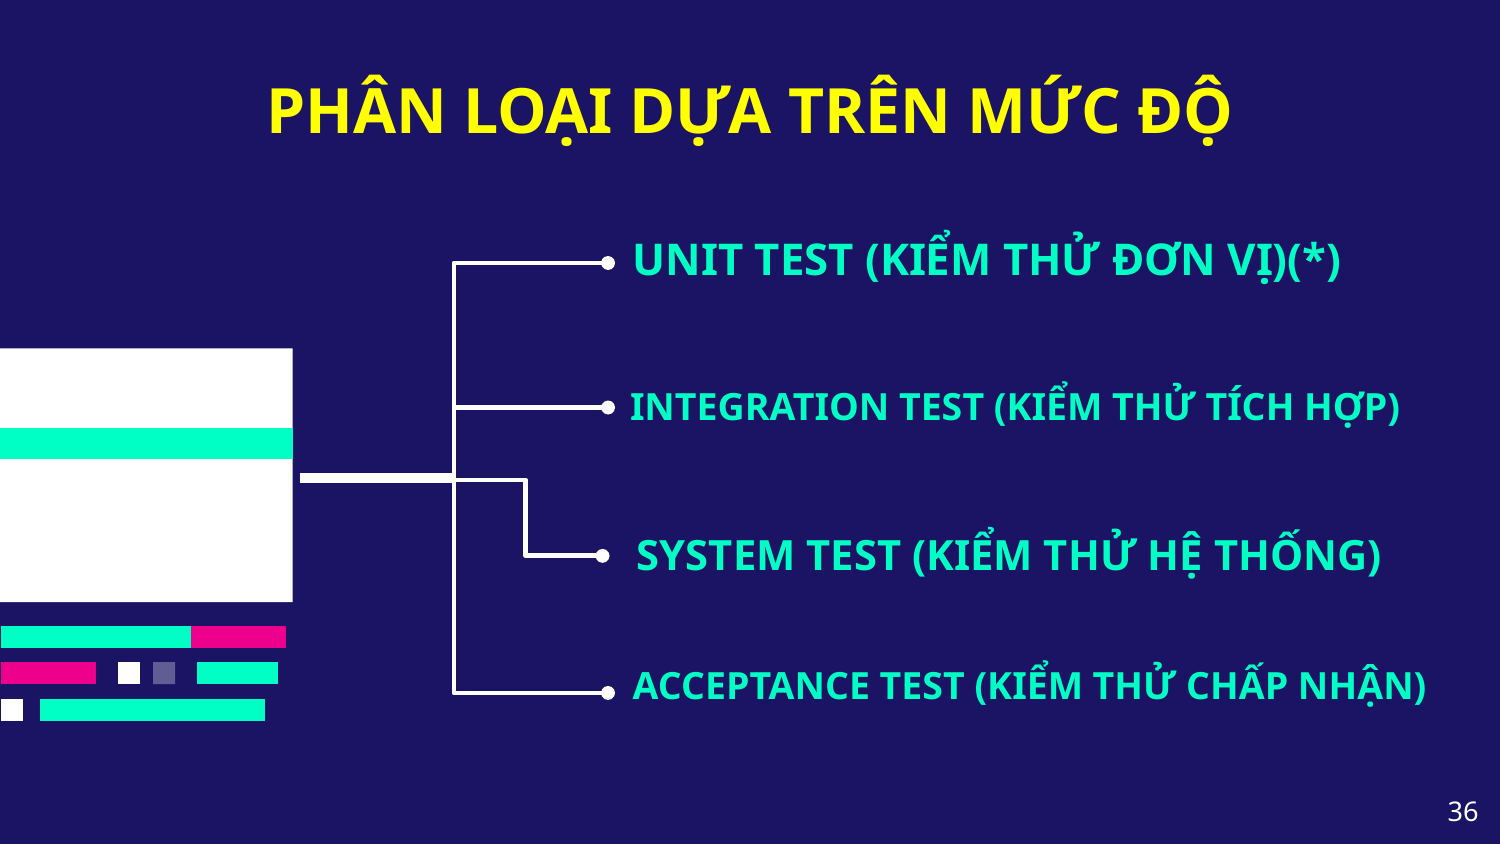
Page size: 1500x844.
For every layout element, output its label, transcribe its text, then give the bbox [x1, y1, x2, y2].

title PHÂN LOẠI DỰA TRÊN MỨC ĐỘ [209, 56, 1291, 166]
text_box [153, 662, 176, 685]
title ACCEPTANCE TEST (KIỂM THỬ CHẤP NHẬN) [617, 662, 1491, 708]
text_box [192, 625, 287, 648]
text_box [299, 407, 609, 475]
slide_number ‹#› [1403, 779, 1494, 844]
title INTEGRATION TEST (KIỂM THỬ TÍCH HỢP) [615, 383, 1488, 429]
text_box [40, 698, 265, 721]
title SYSTEM TEST (KIỂM THỬ HỆ THỐNG) [621, 531, 1469, 577]
text_box [0, 428, 293, 460]
title UNIT TEST (KIỂM THỬ ĐƠN VỊ)(*) [617, 235, 1491, 280]
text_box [299, 262, 609, 407]
text_box [118, 662, 141, 685]
text_box [0, 625, 192, 648]
text_box [0, 698, 23, 721]
text_box [0, 348, 293, 428]
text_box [299, 475, 609, 694]
text_box [0, 460, 293, 603]
text_box [0, 662, 96, 685]
text_box [196, 662, 279, 685]
